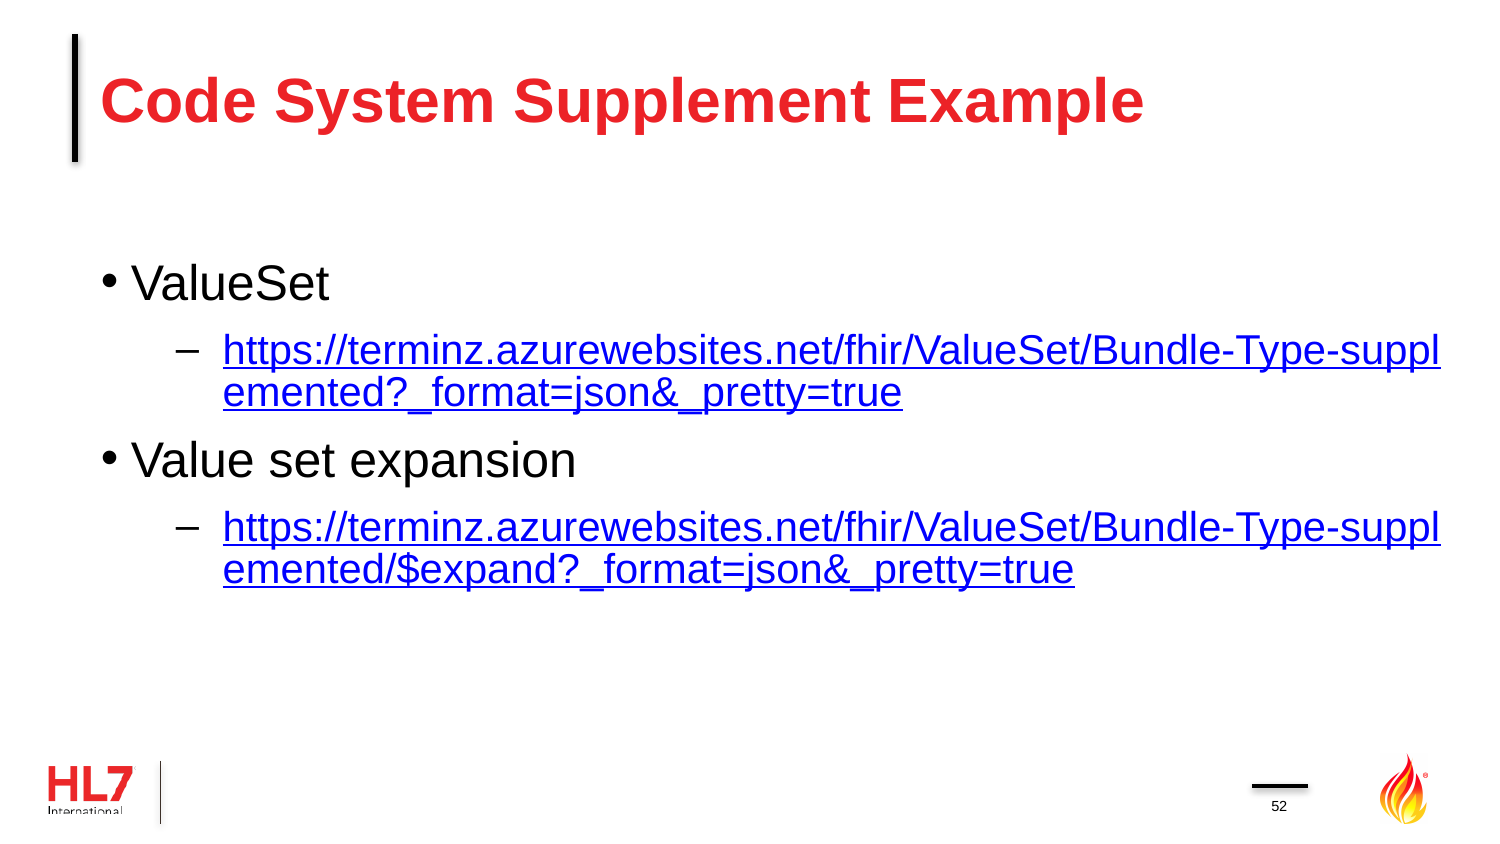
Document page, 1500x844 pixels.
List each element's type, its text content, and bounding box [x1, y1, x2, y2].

list ValueSet https://terminz.azurewebsites.net/fhir/ValueSet/Bundle-Type-supplemented?_format=json&_pretty=true Value set expansion https://terminz.azurewebsites.net/fhir/ValueSet/Bundle-Type-supplemented/$expand?_format=json&_pretty=true [100, 250, 1451, 731]
title Code System Supplement Example [100, 33, 1451, 163]
slide_number 52 [1257, 788, 1302, 815]
picture [1380, 753, 1428, 824]
